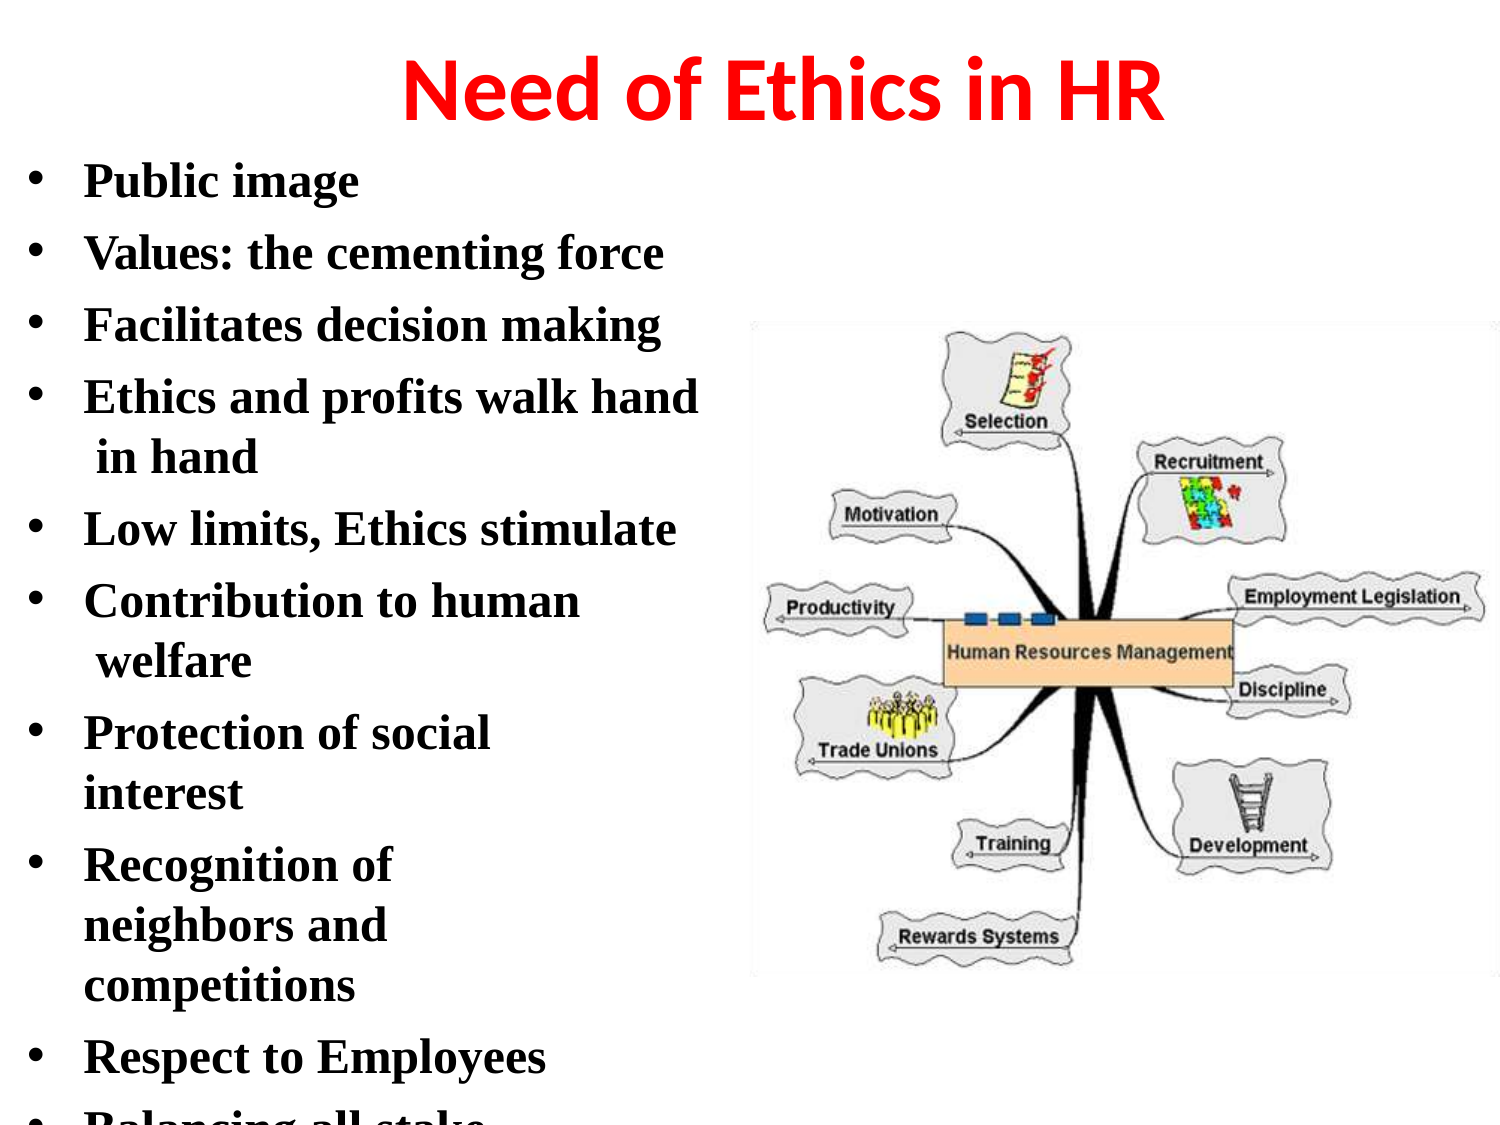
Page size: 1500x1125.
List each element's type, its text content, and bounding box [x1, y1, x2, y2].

text_box [749, 321, 1500, 977]
text_box Public image Values: the cementing force Facilitates decision making Ethics and profits walk hand in hand Low limits, Ethics stimulate Contribution to human welfare Protection of social interest Recognition of neighbors and competitions Respect to Employees Balancing all stake holders’ interests [24, 133, 725, 1125]
title Need of Ethics in HR [399, 26, 1275, 217]
